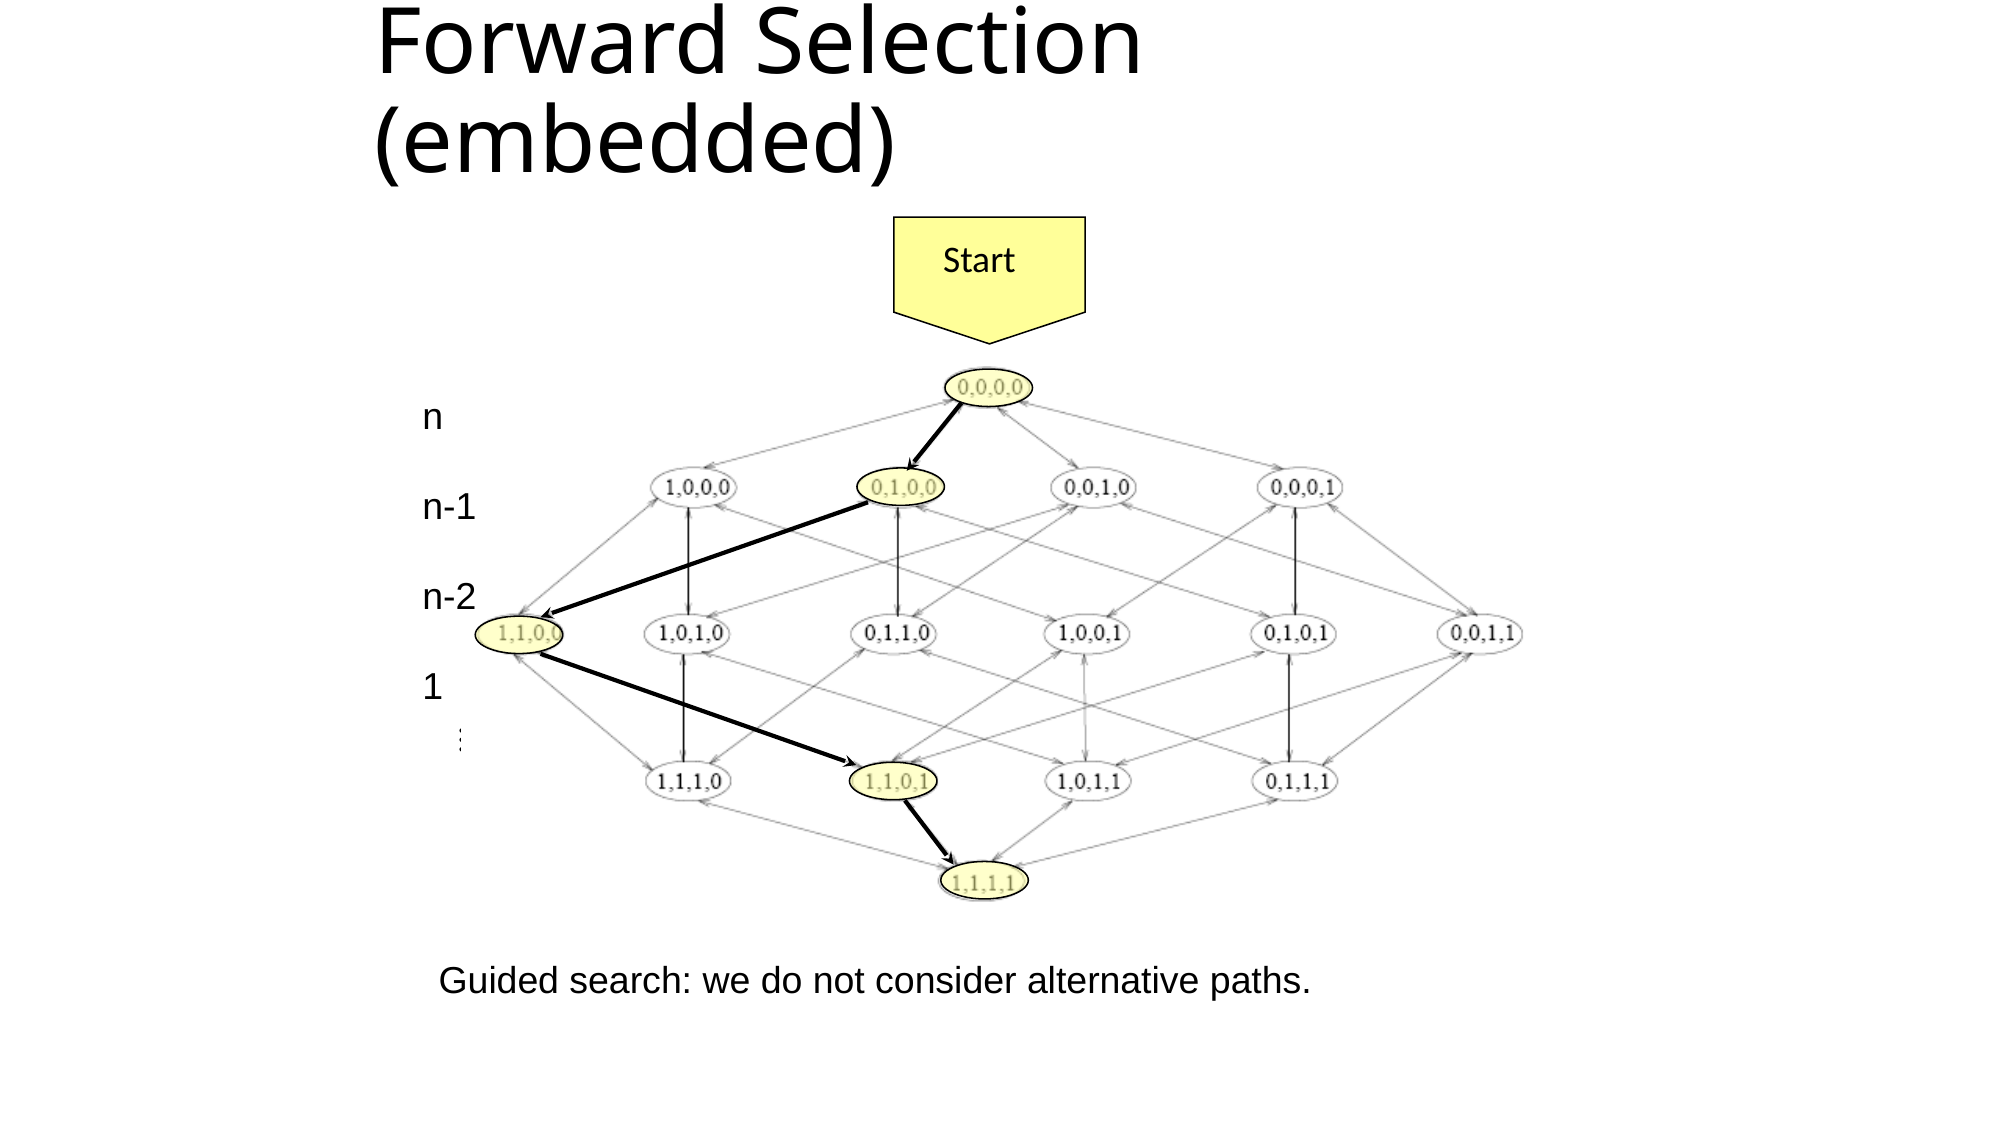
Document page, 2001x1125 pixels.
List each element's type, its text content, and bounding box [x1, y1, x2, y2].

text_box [894, 216, 1128, 344]
text_box n n-1 n-2 1 [407, 385, 461, 907]
text_box Guided search: we do not consider alternative paths. [423, 948, 1328, 1009]
title Forward Selection (embedded) [359, 0, 1684, 188]
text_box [461, 351, 1545, 919]
